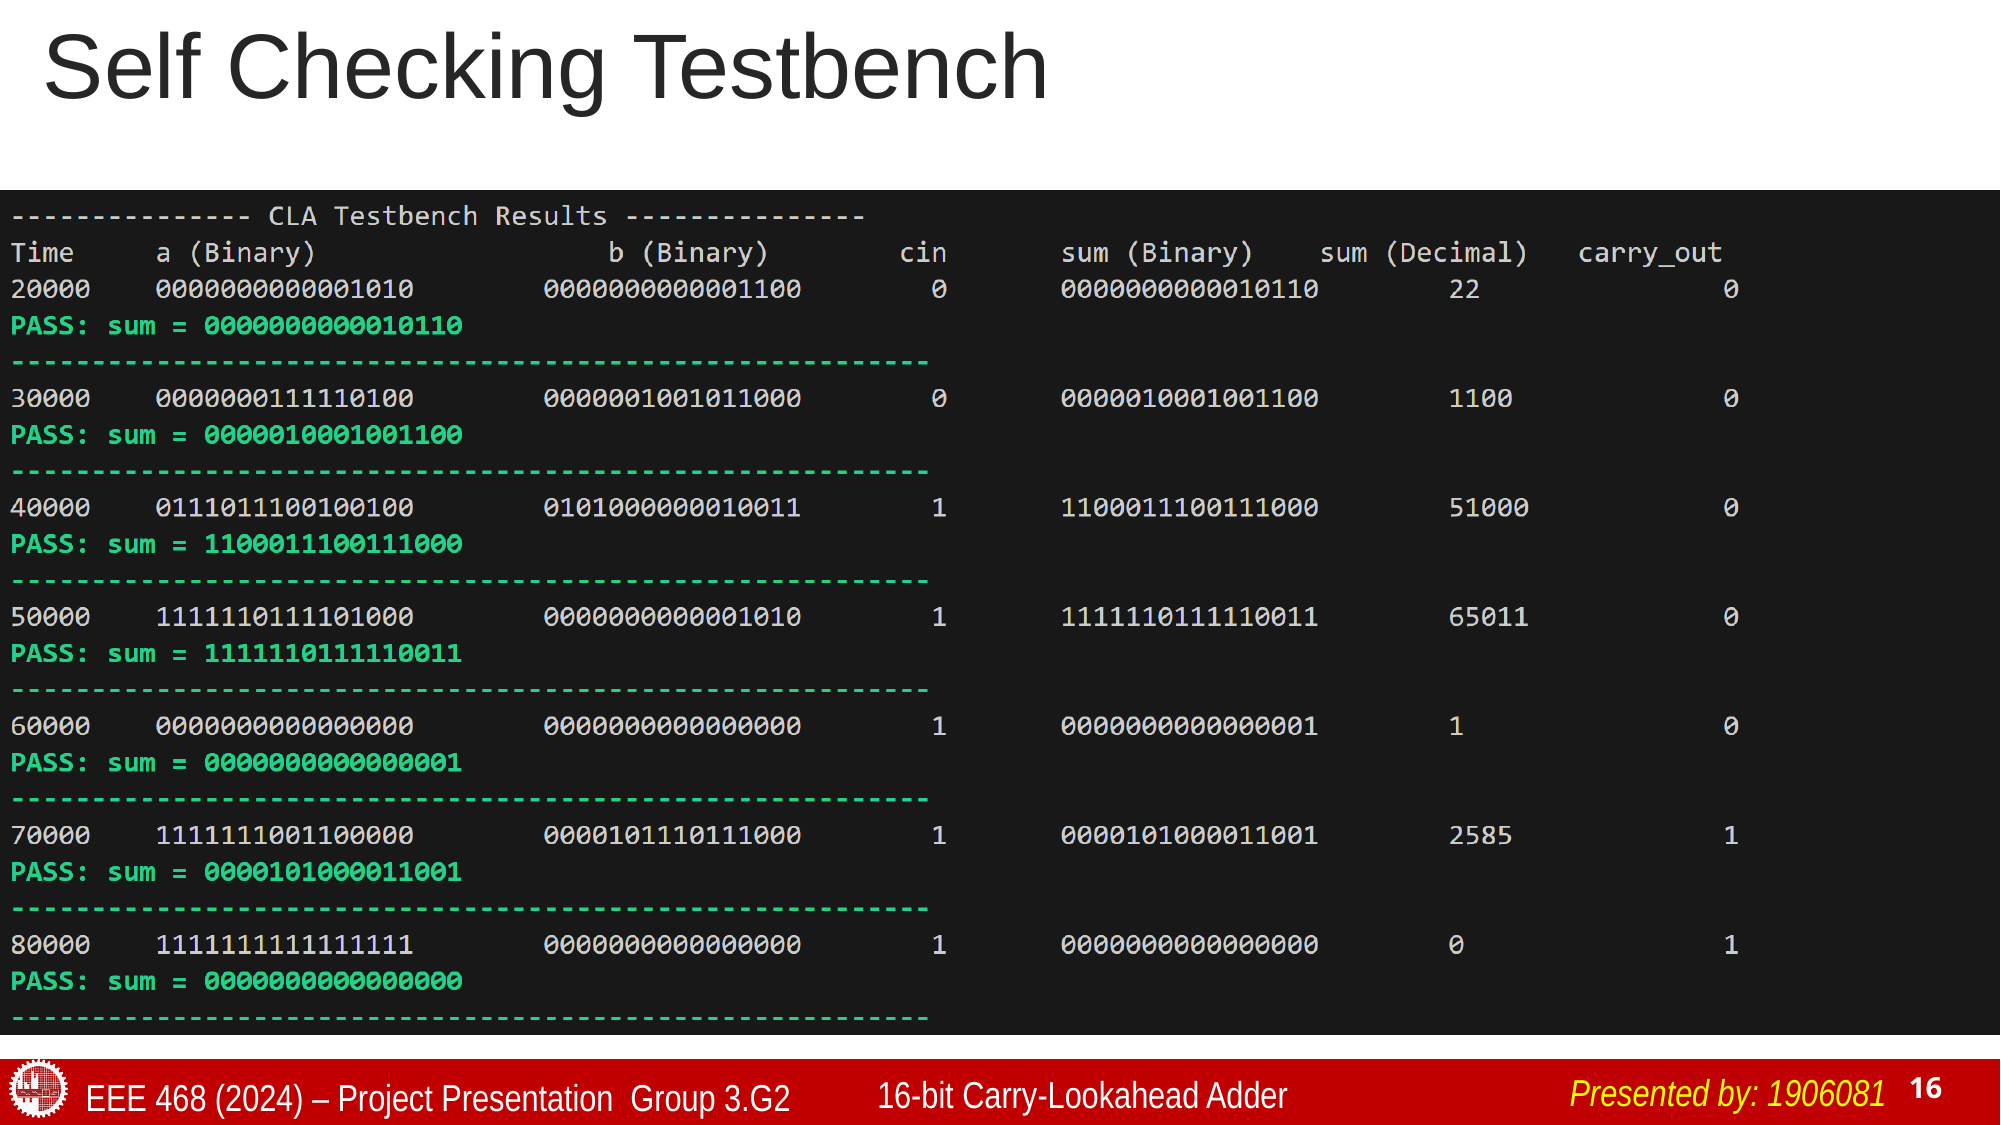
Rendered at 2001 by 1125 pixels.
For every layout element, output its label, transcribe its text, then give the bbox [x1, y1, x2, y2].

text_box Presented by: 1906081 [1554, 1061, 1902, 1122]
text_box Self Checking Testbench [28, 12, 1679, 132]
picture [0, 190, 2000, 1035]
picture [8, 1059, 71, 1118]
slide_number EEE 468 (2024) – Project Presentation Group 3.G2 [70, 1066, 862, 1125]
slide_number 16 [1902, 1066, 1958, 1118]
footer 16-bit Carry-Lookahead Adder [862, 1063, 1499, 1125]
